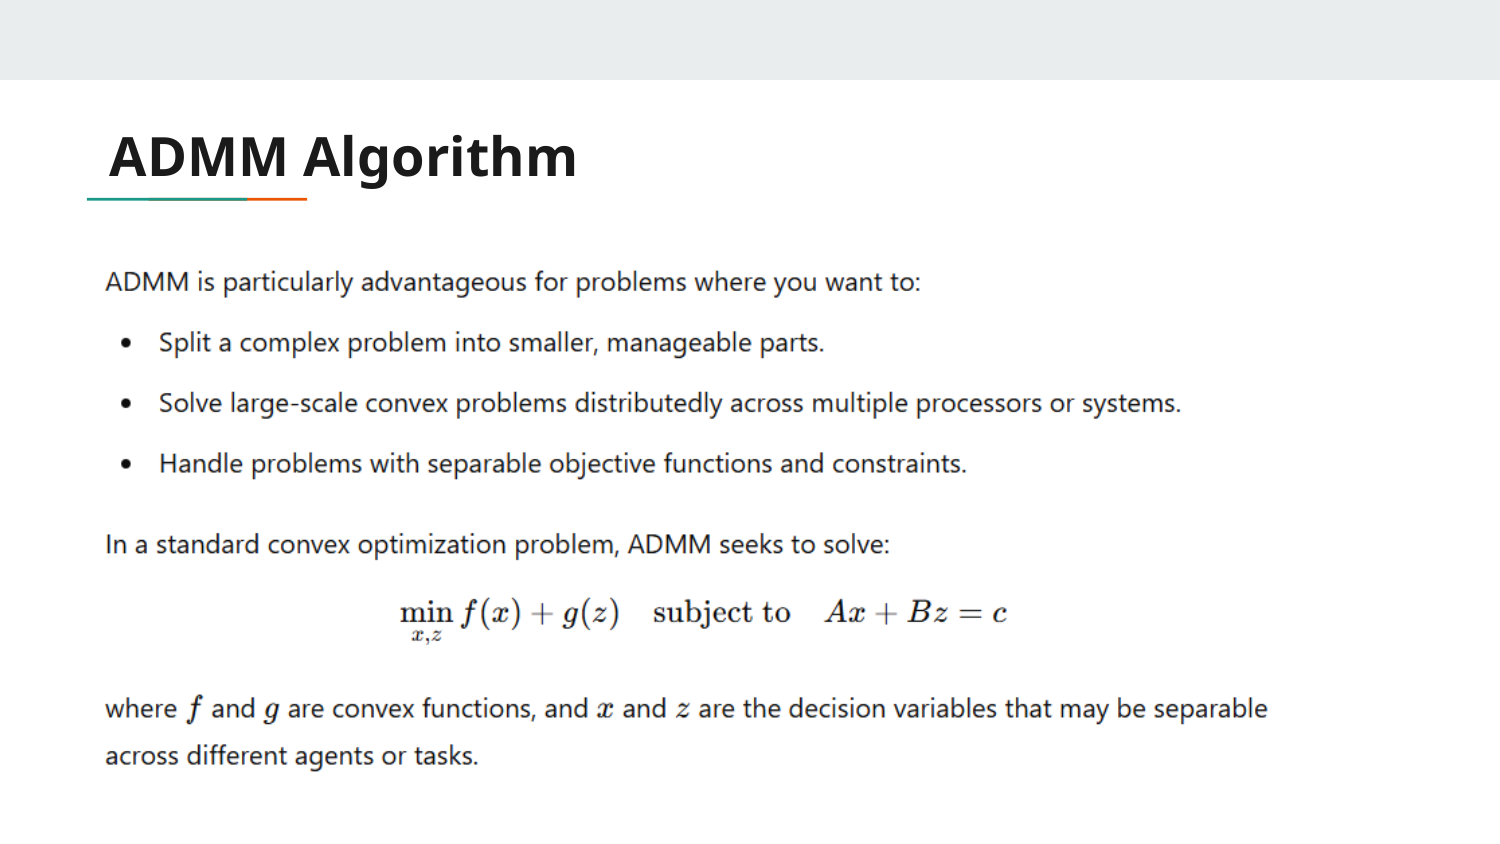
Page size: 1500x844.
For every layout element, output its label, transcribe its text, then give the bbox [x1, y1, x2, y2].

title ADMM Algorithm [94, 107, 1356, 195]
picture [72, 252, 1285, 793]
